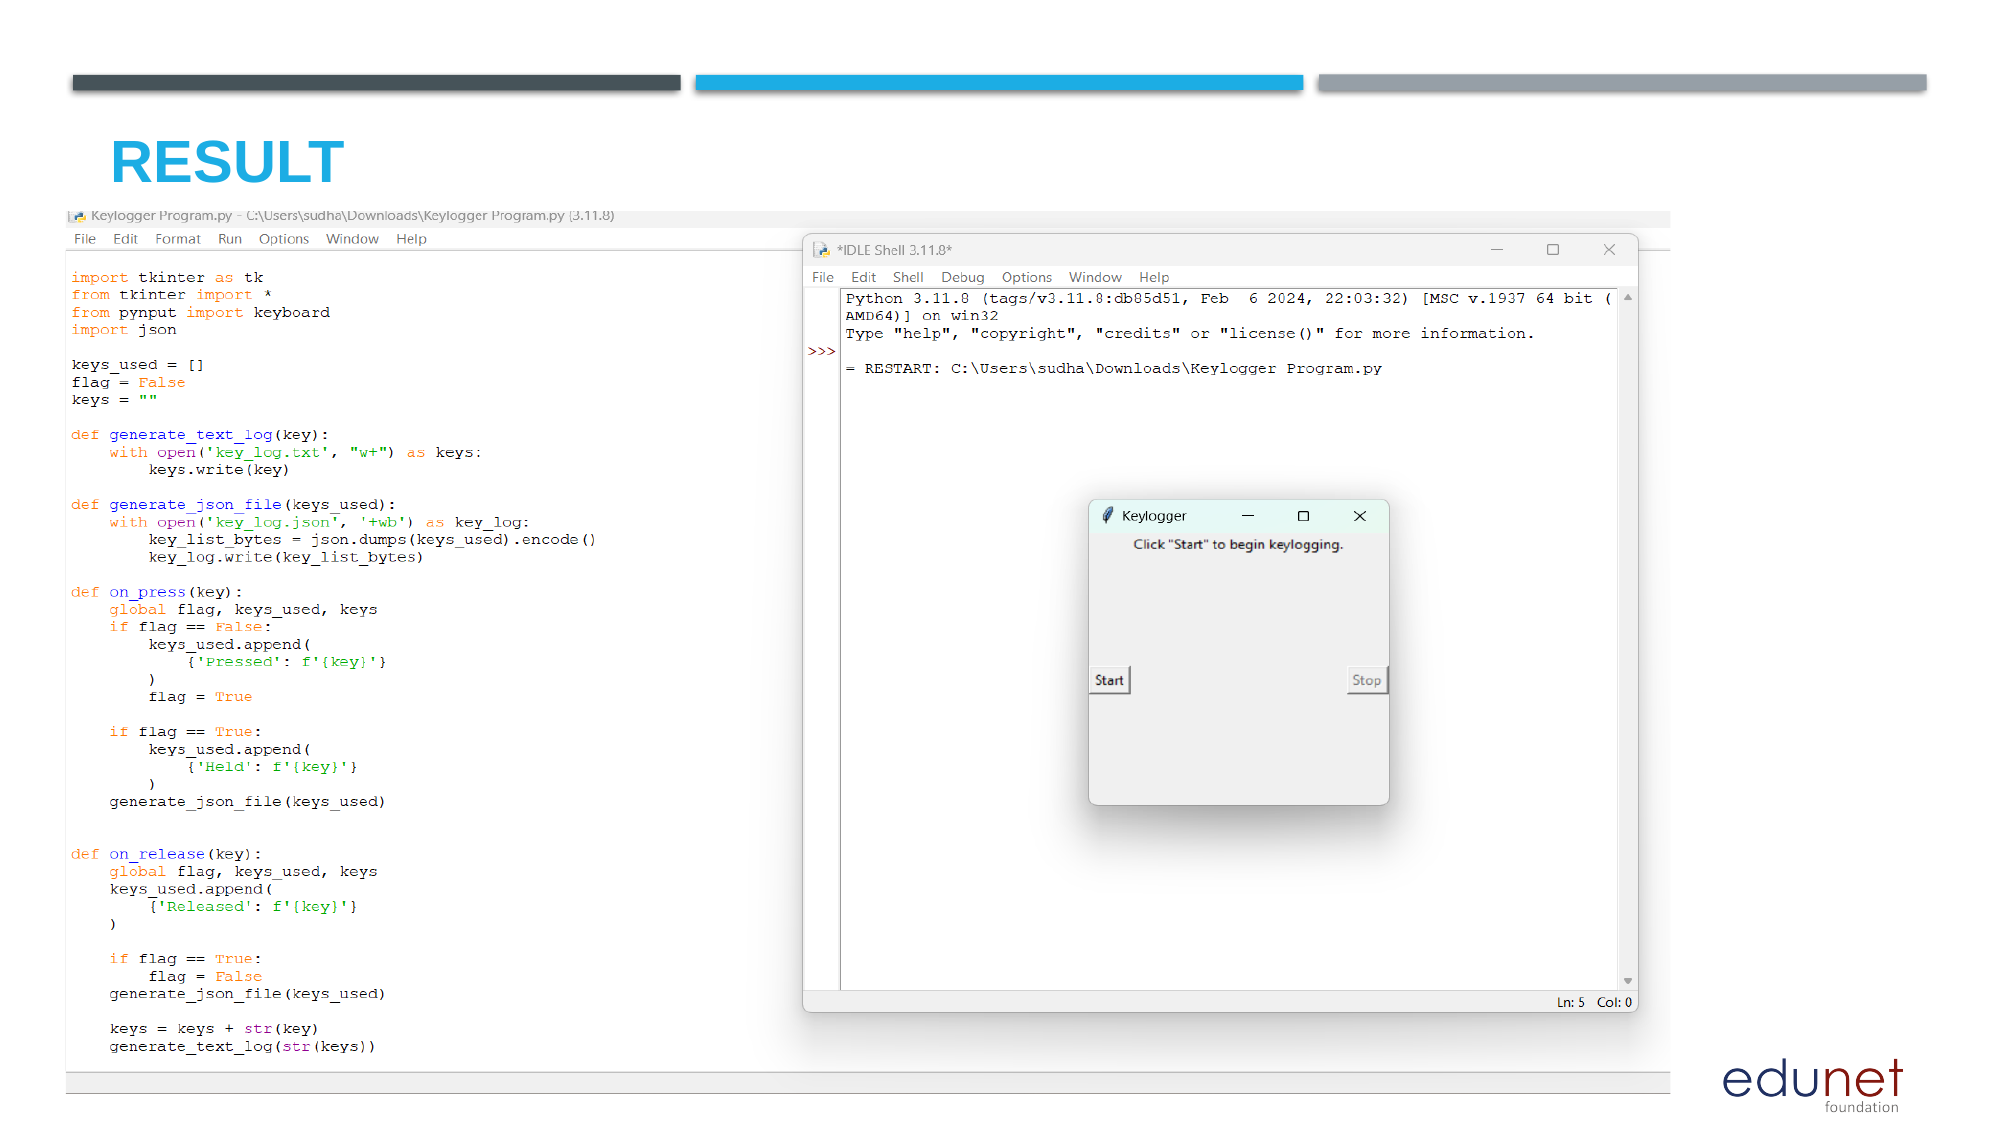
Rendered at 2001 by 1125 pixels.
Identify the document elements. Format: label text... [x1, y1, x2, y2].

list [65, 210, 1671, 1094]
picture [1719, 1056, 1905, 1116]
title Result [95, 115, 1905, 203]
